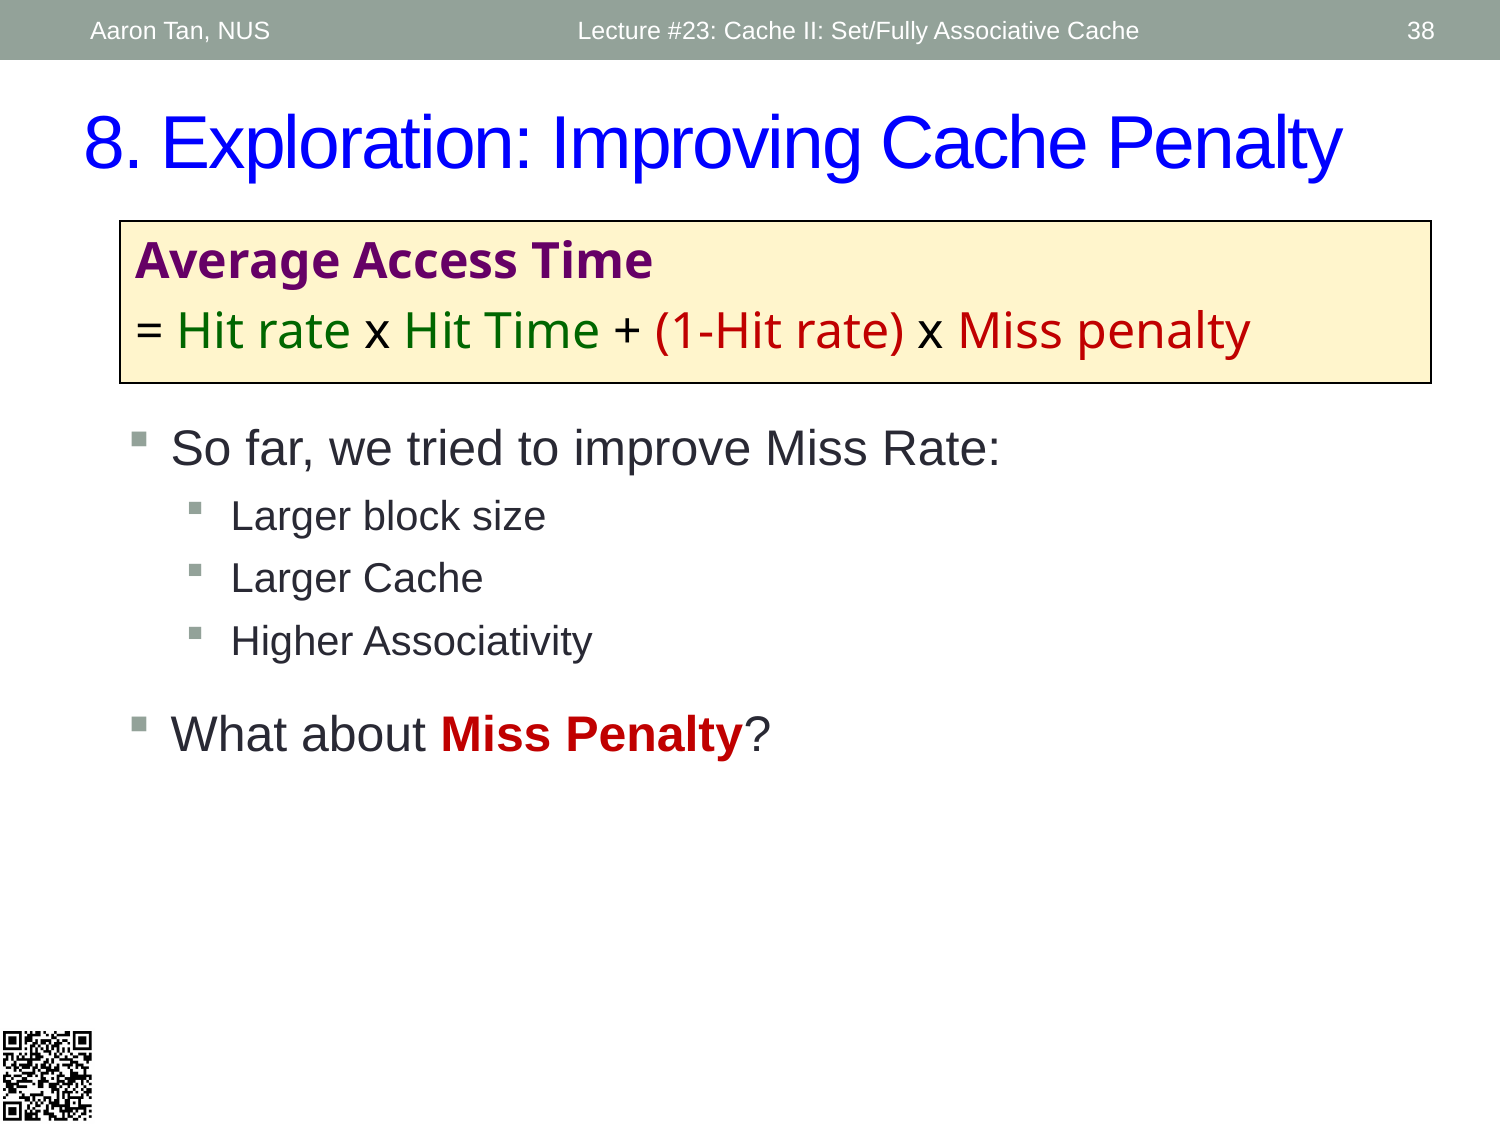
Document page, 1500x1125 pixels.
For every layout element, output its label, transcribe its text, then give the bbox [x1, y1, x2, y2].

slide_number Aaron Tan, NUS [75, 3, 550, 57]
list So far, we tried to improve Miss Rate: Larger block size Larger Cache Higher Associativity What about Miss Penalty? [112, 408, 1400, 831]
picture [0, 1028, 95, 1124]
footer Lecture #23: Cache II: Set/Fully Associative Cache [562, 3, 1238, 57]
slide_number 38 [1308, 3, 1450, 57]
title 8. Exploration: Improving Cache Penalty [68, 86, 1450, 192]
text_box Average Access Time = Hit rate x Hit Time + (1-Hit rate) x Miss penalty [120, 220, 1432, 384]
